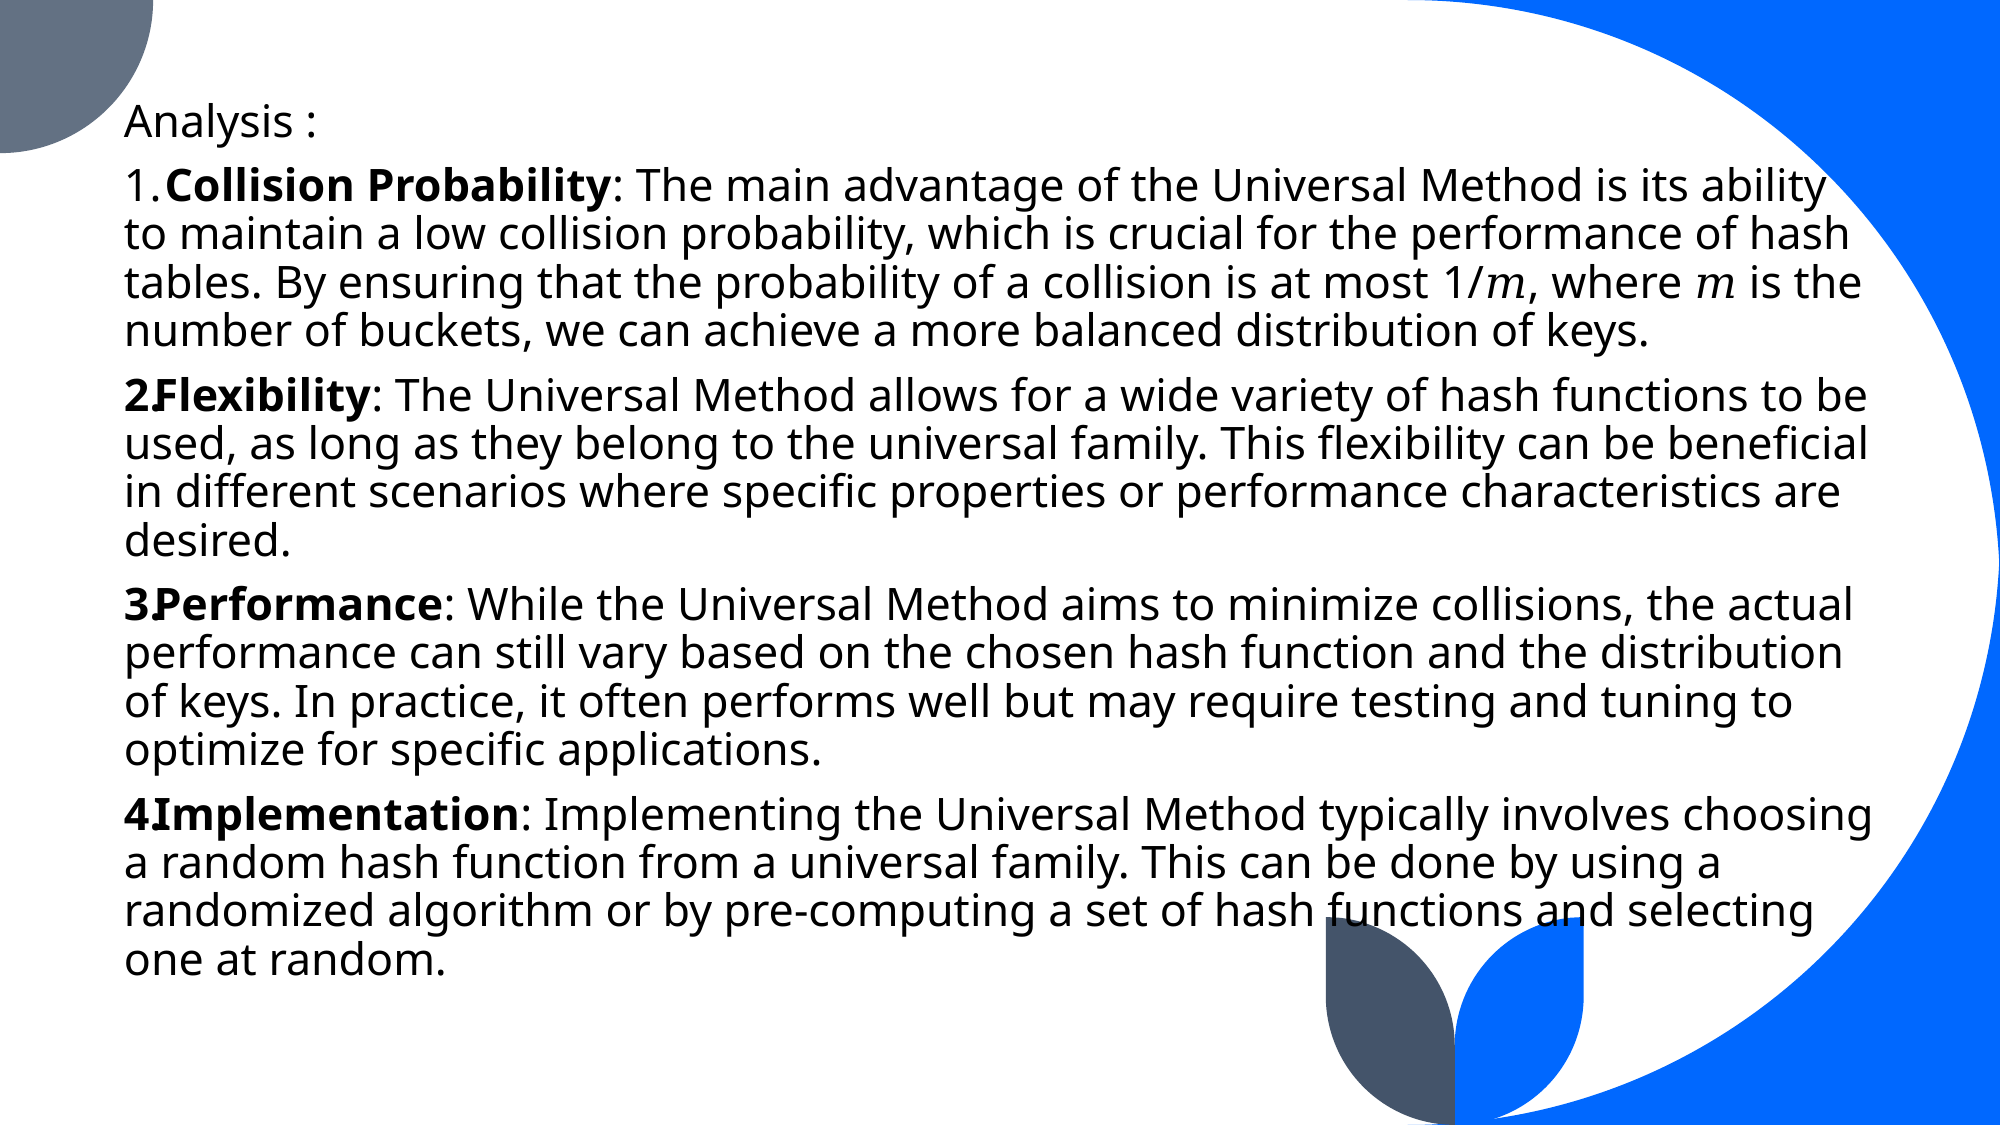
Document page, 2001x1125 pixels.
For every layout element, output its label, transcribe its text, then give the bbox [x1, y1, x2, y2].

title [190, 16, 1795, 90]
list Analysis : Collision Probability: The main advantage of the Universal Method is its ability to maintain a low collision probability, which is crucial for the performance of hash tables. By ensuring that the probability of a collision is at most 1/𝑚, where 𝑚 is the number of buckets, we can achieve a more balanced distribution of keys. Flexibility: The Universal Method allows for a wide variety of hash functions to be used, as long as they belong to the universal family. This flexibility can be beneficial in different scenarios where specific properties or performance characteristics are desired. Performance: While the Universal Method aims to minimize collisions, the actual performance can still vary based on the chosen hash function and the distribution of keys. In practice, it often performs well but may require testing and tuning to optimize for specific applications. Implementation: Implementing the Universal Method typically involves choosing a random hash function from a universal family. This can be done by using a randomized algorithm or by pre-computing a set of hash functions and selecting one at random. [108, 90, 1892, 1034]
